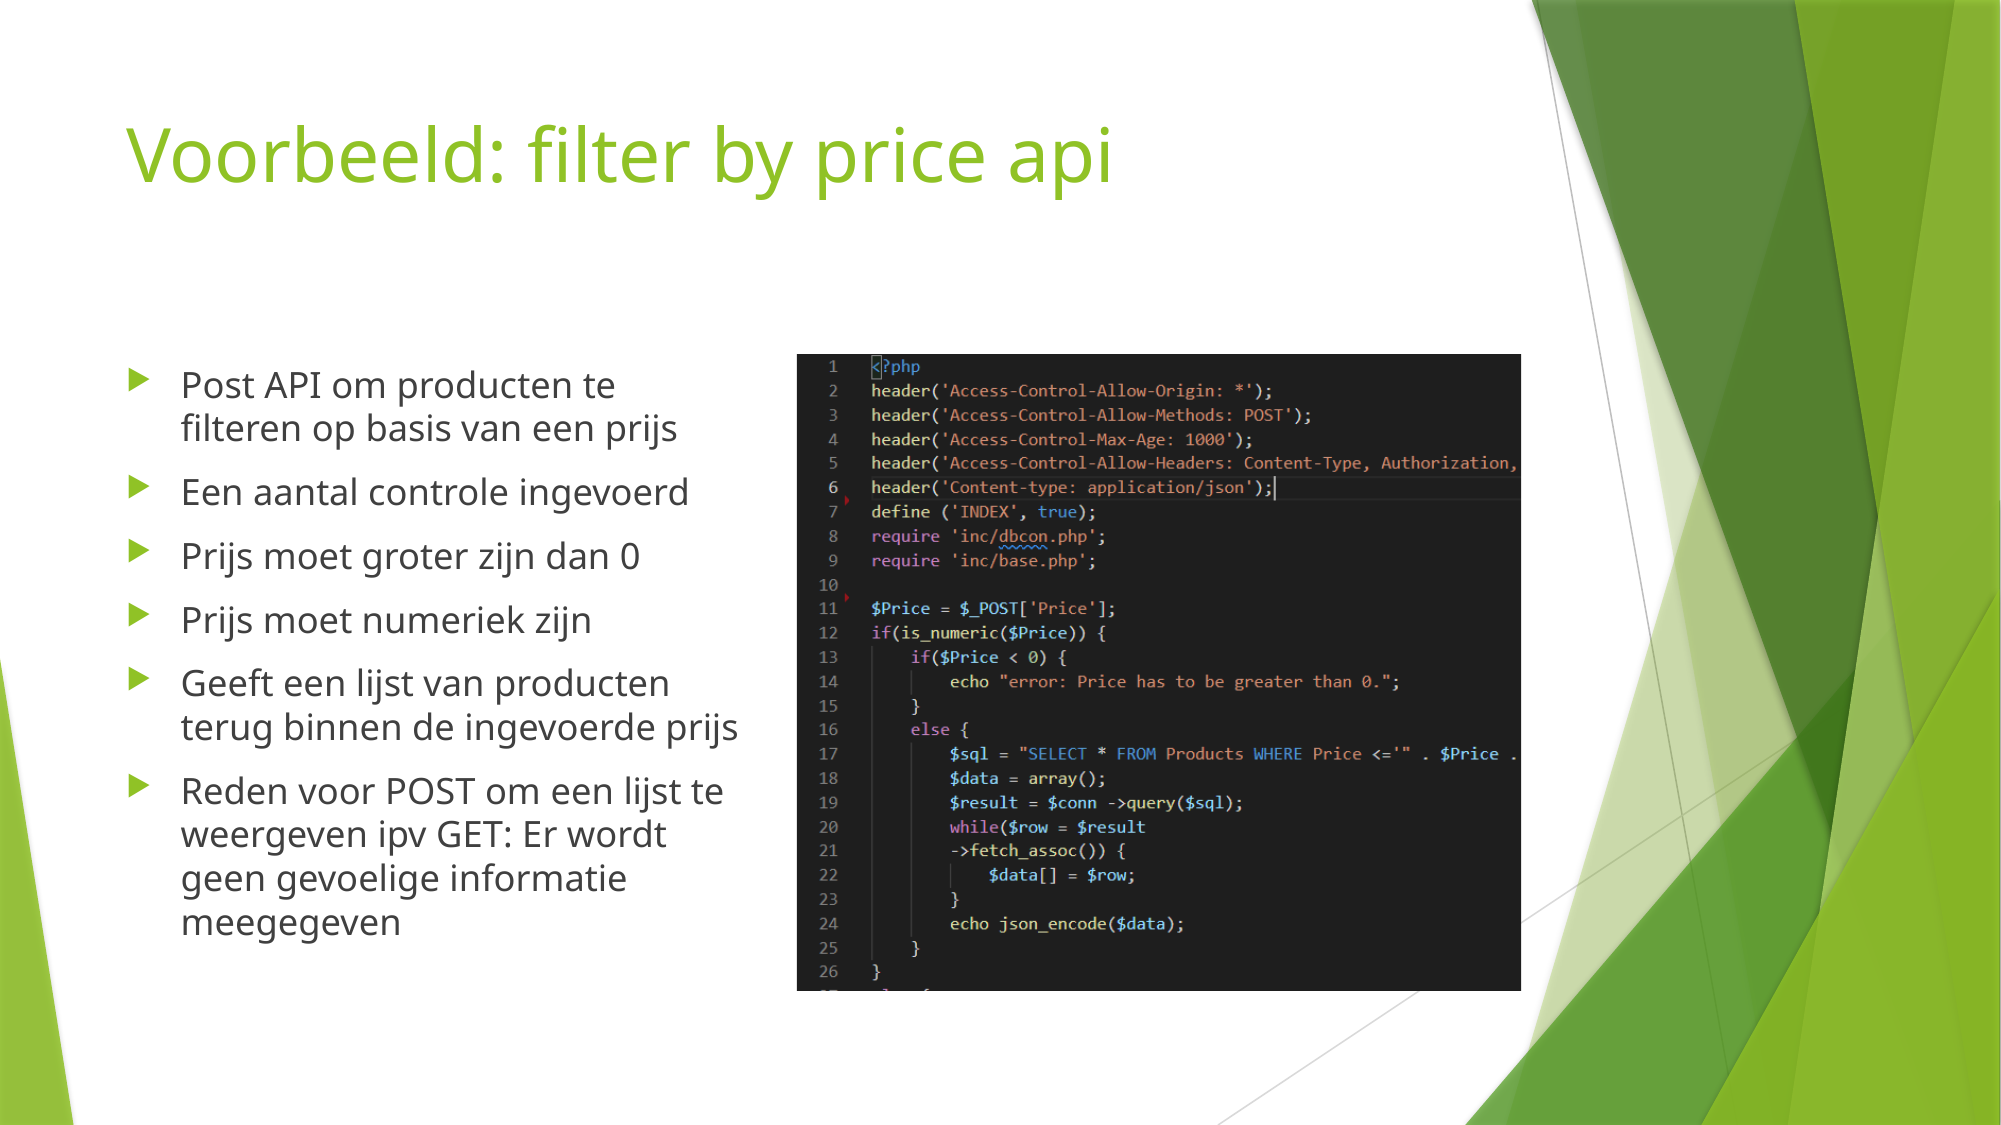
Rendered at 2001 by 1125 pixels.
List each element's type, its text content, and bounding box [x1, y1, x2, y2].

title Voorbeeld: filter by price api [111, 99, 1522, 317]
picture [796, 353, 1522, 992]
list Post API om producten te filteren op basis van een prijs Een aantal controle ingevoerd Prijs moet groter zijn dan 0 Prijs moet numeriek zijn Geeft een lijst van producten terug binnen de ingevoerde prijs Reden voor POST om een lijst te weergeven ipv GET: Er wordt geen gevoelige informatie meegegeven [111, 354, 761, 992]
